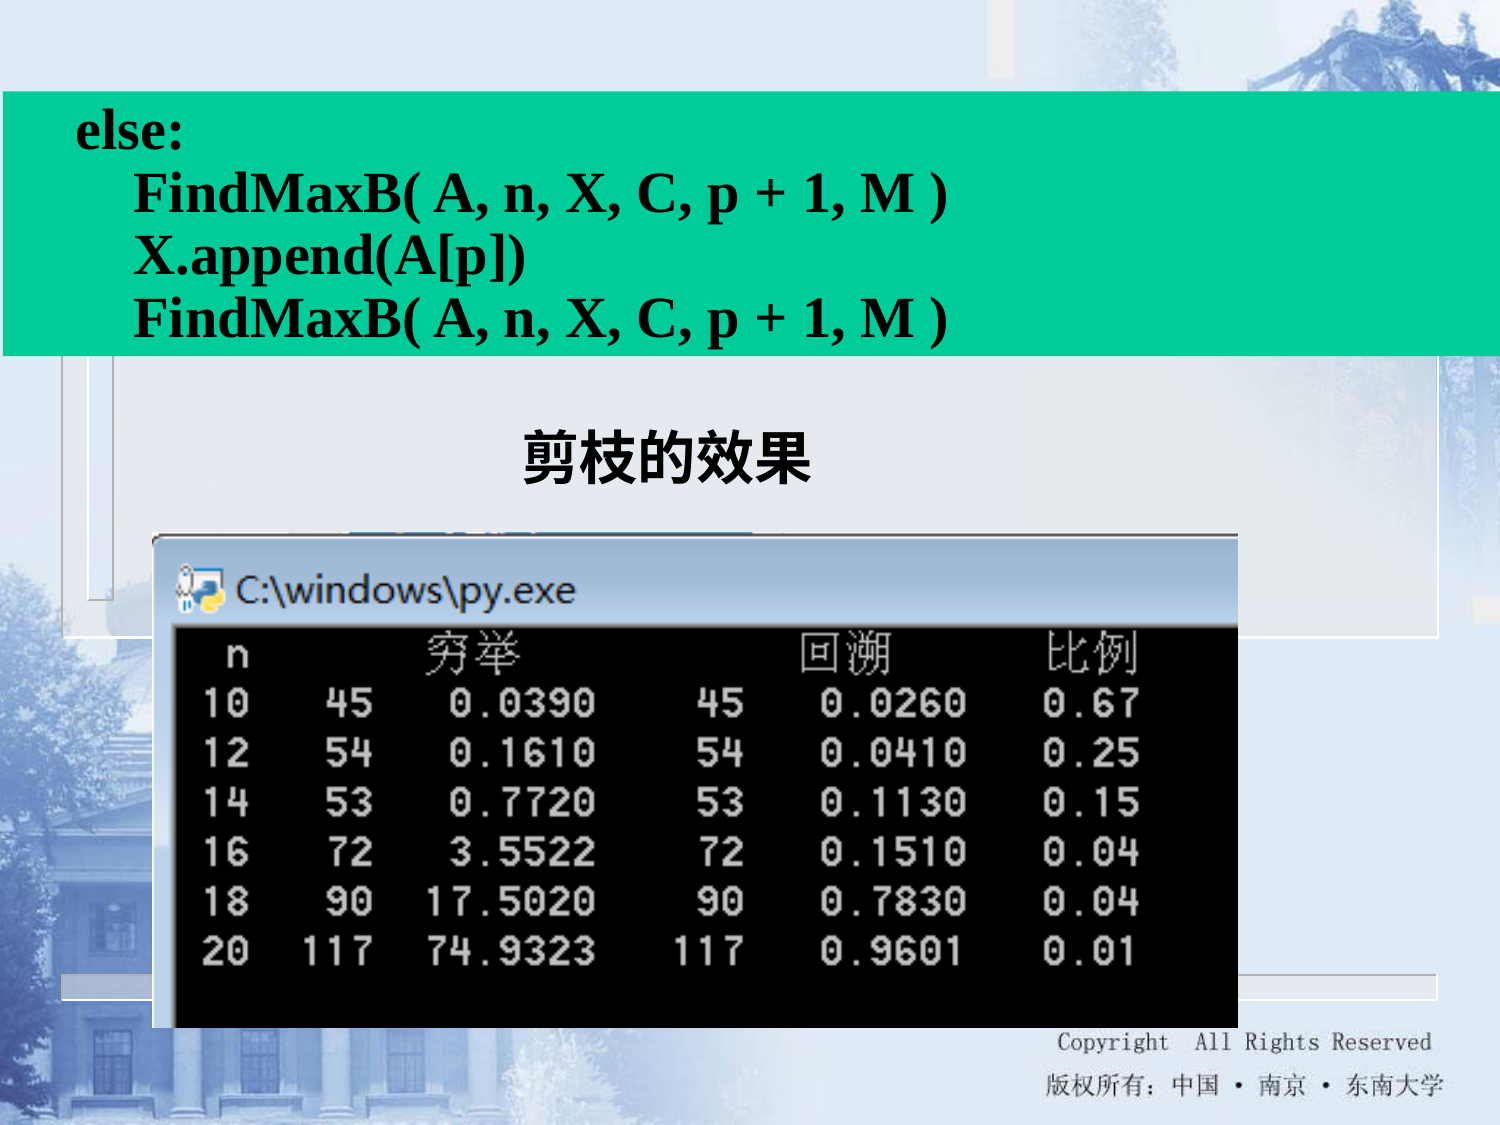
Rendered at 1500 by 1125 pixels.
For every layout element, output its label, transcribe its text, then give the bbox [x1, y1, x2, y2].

picture [0, 0, 1500, 1125]
text_box 剪枝的效果 [388, 400, 1139, 499]
text_box else: FindMaxB( A, n, X, C, p + 1, M ) X.append(A[p]) FindMaxB( A, n, X, C, p + 1, M ) [2, 91, 1500, 357]
picture [89, 357, 112, 599]
